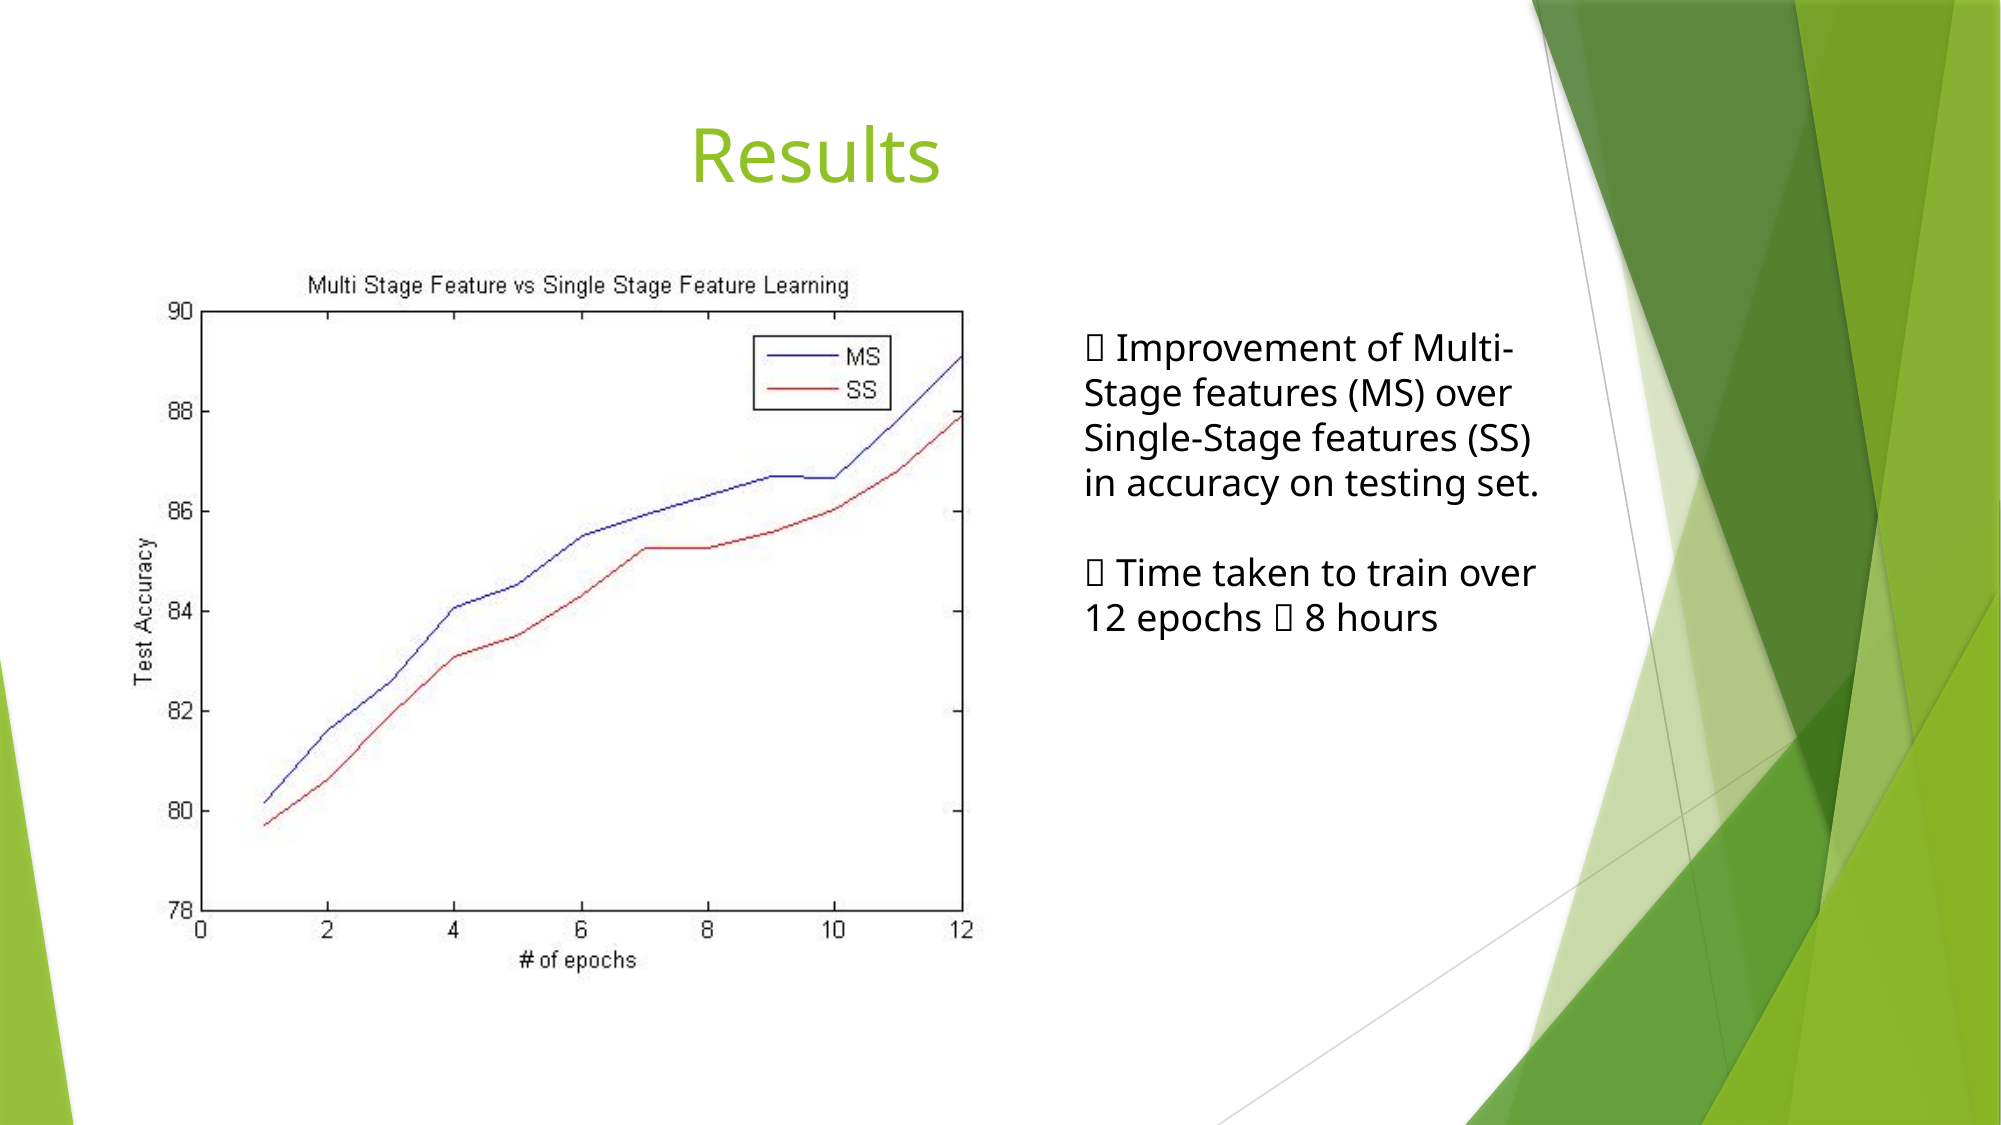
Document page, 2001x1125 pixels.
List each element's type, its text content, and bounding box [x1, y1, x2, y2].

text_box  Improvement of Multi-Stage features (MS) over Single-Stage features (SS) in accuracy on testing set.  Time taken to train over 12 epochs  8 hours [1068, 316, 1560, 647]
title Results [111, 99, 1522, 317]
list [72, 254, 1055, 992]
